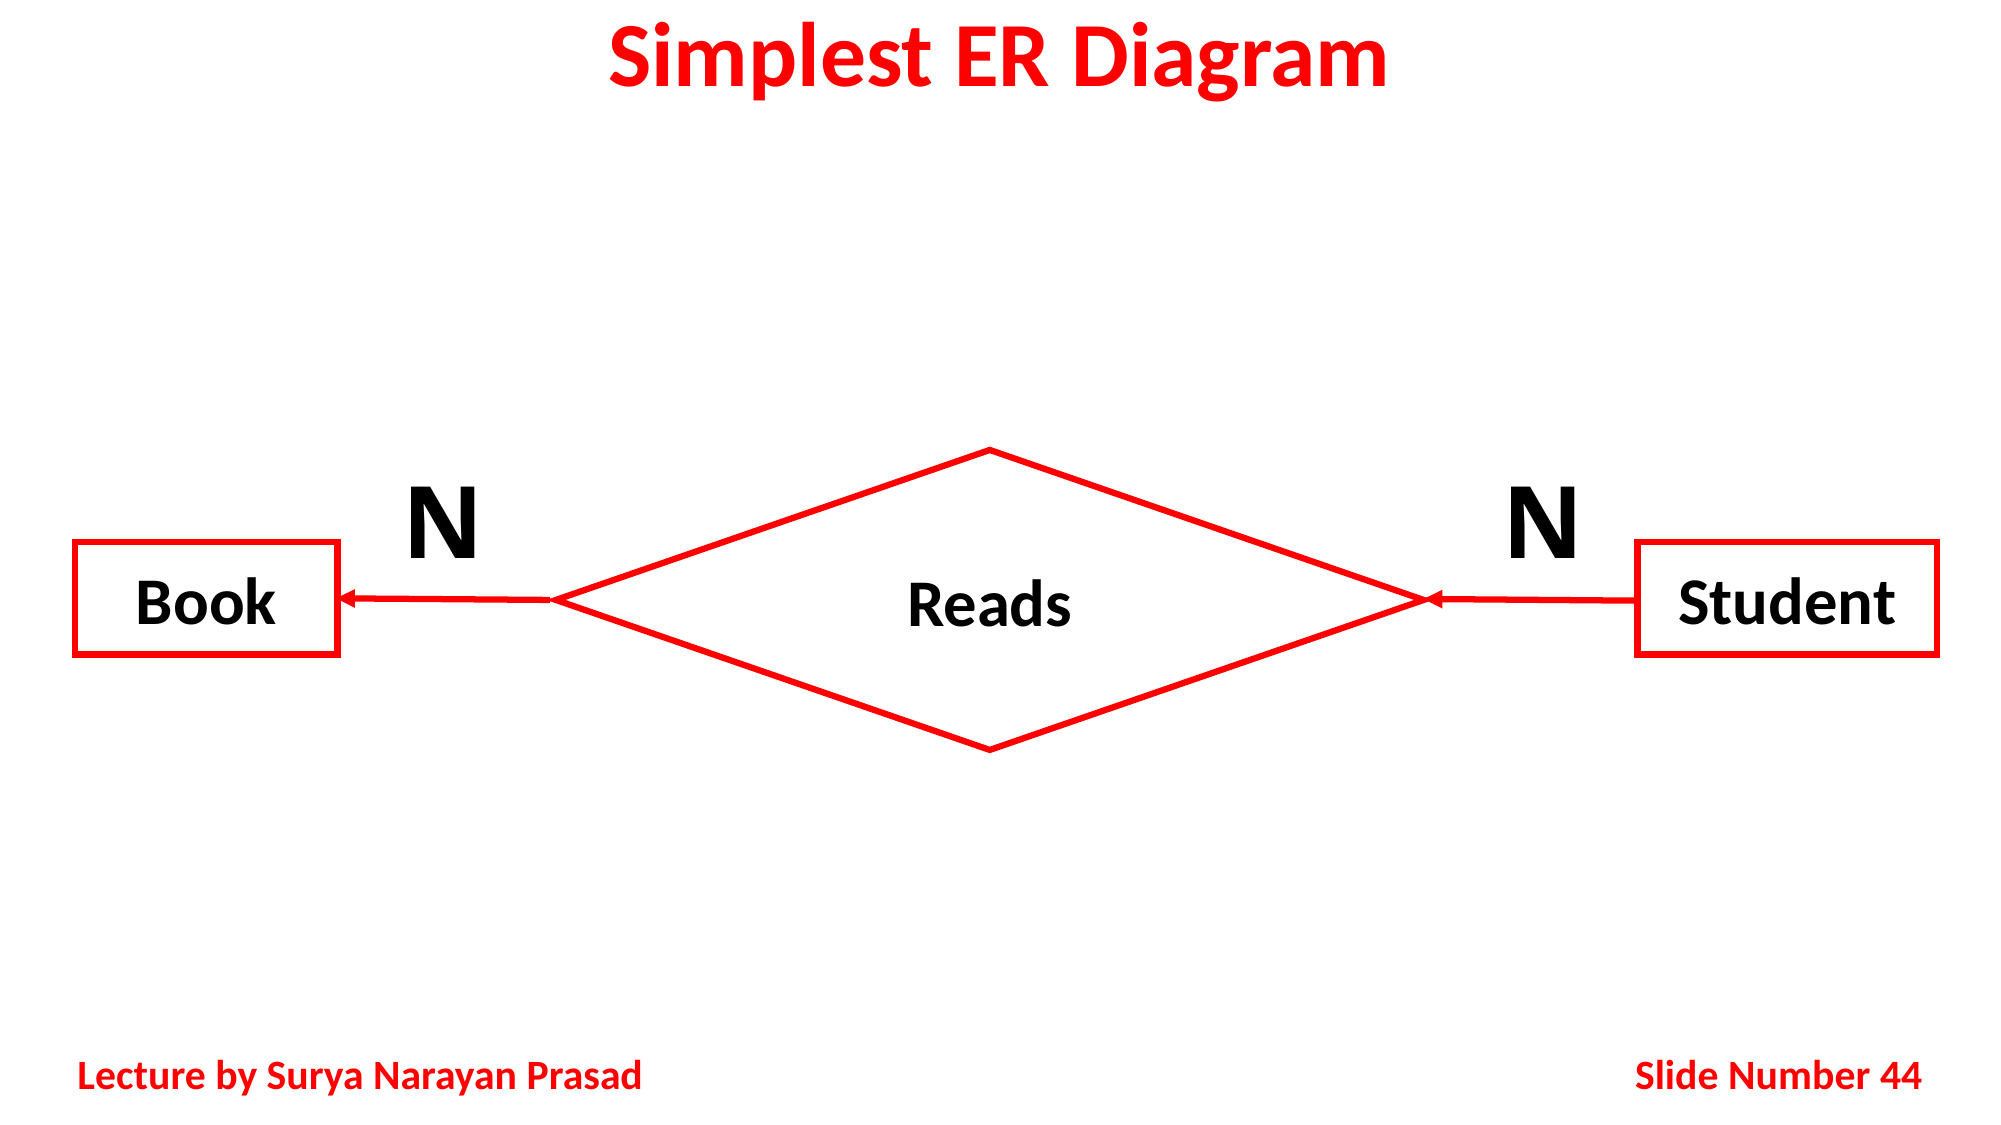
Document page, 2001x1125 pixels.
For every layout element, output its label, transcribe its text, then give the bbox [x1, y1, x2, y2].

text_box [74, 449, 1938, 750]
title Simplest ER Diagram [0, 0, 2000, 125]
slide_number Slide Number 44 [1524, 1042, 1938, 1103]
footer Lecture by Surya Narayan Prasad [62, 1042, 688, 1103]
